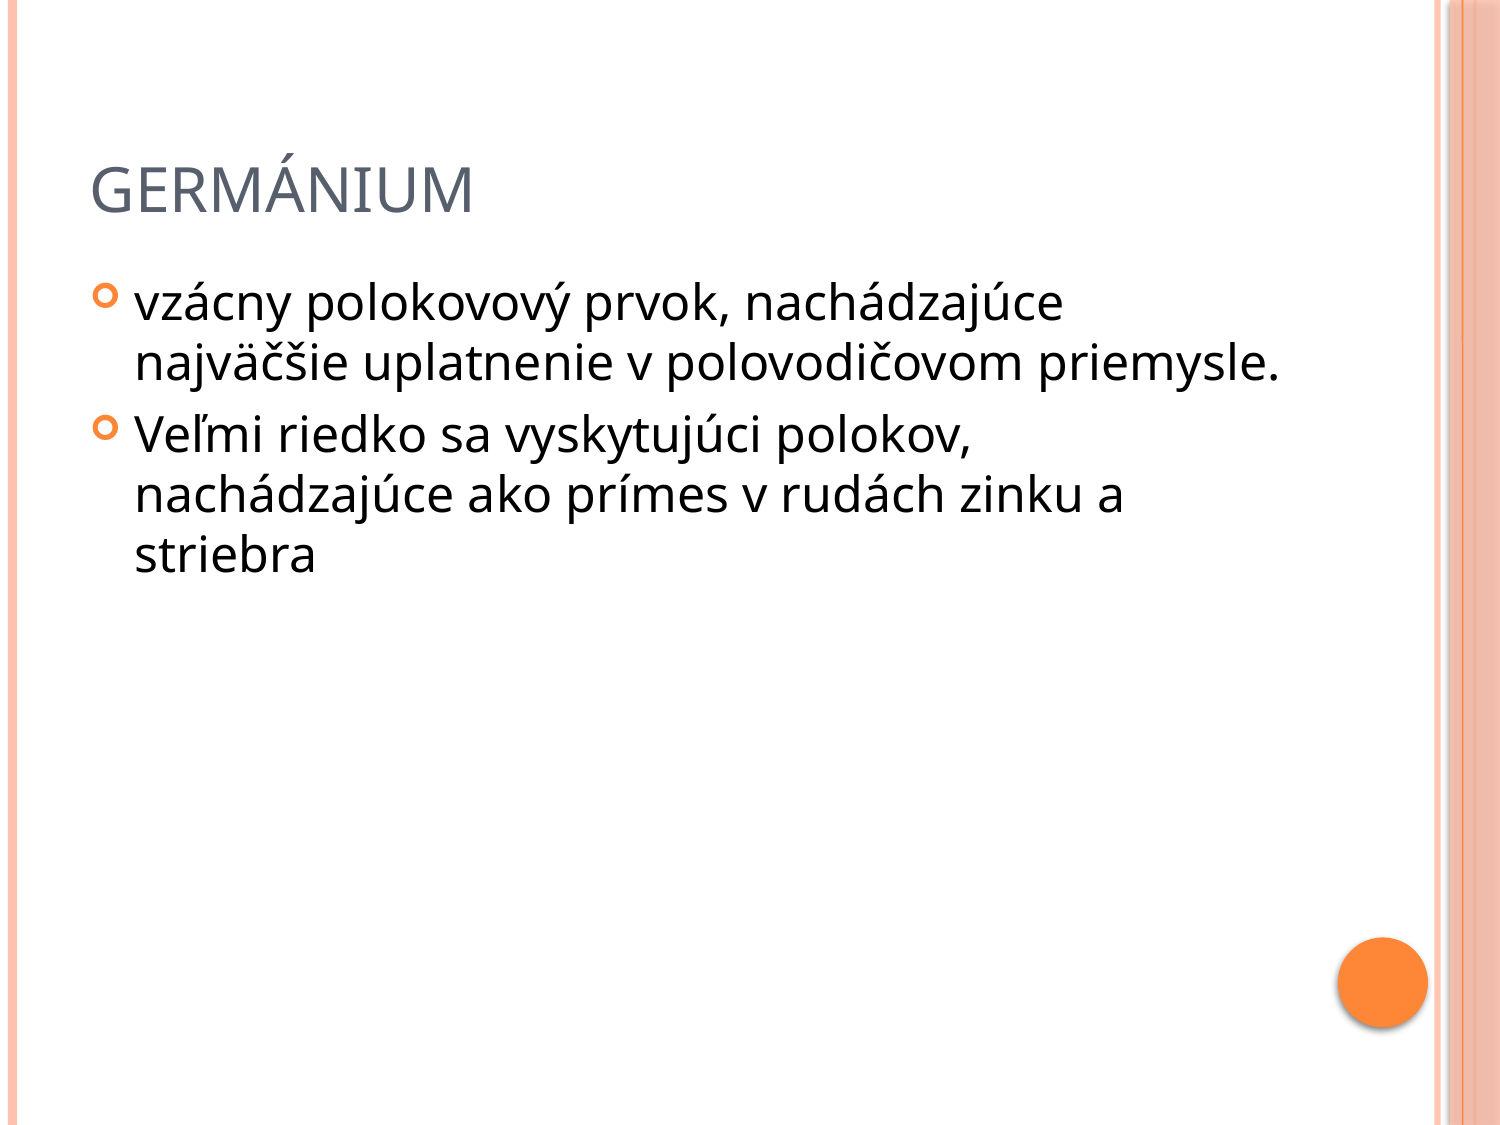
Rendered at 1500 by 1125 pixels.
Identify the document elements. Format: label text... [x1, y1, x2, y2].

title Germánium [75, 45, 1300, 233]
list vzácny polokovový prvok, nachádzajúce najväčšie uplatnenie v polovodičovom priemysle. Veľmi riedko sa vyskytujúci polokov, nachádzajúce ako prímes v rudách zinku a striebra [75, 262, 1300, 1062]
